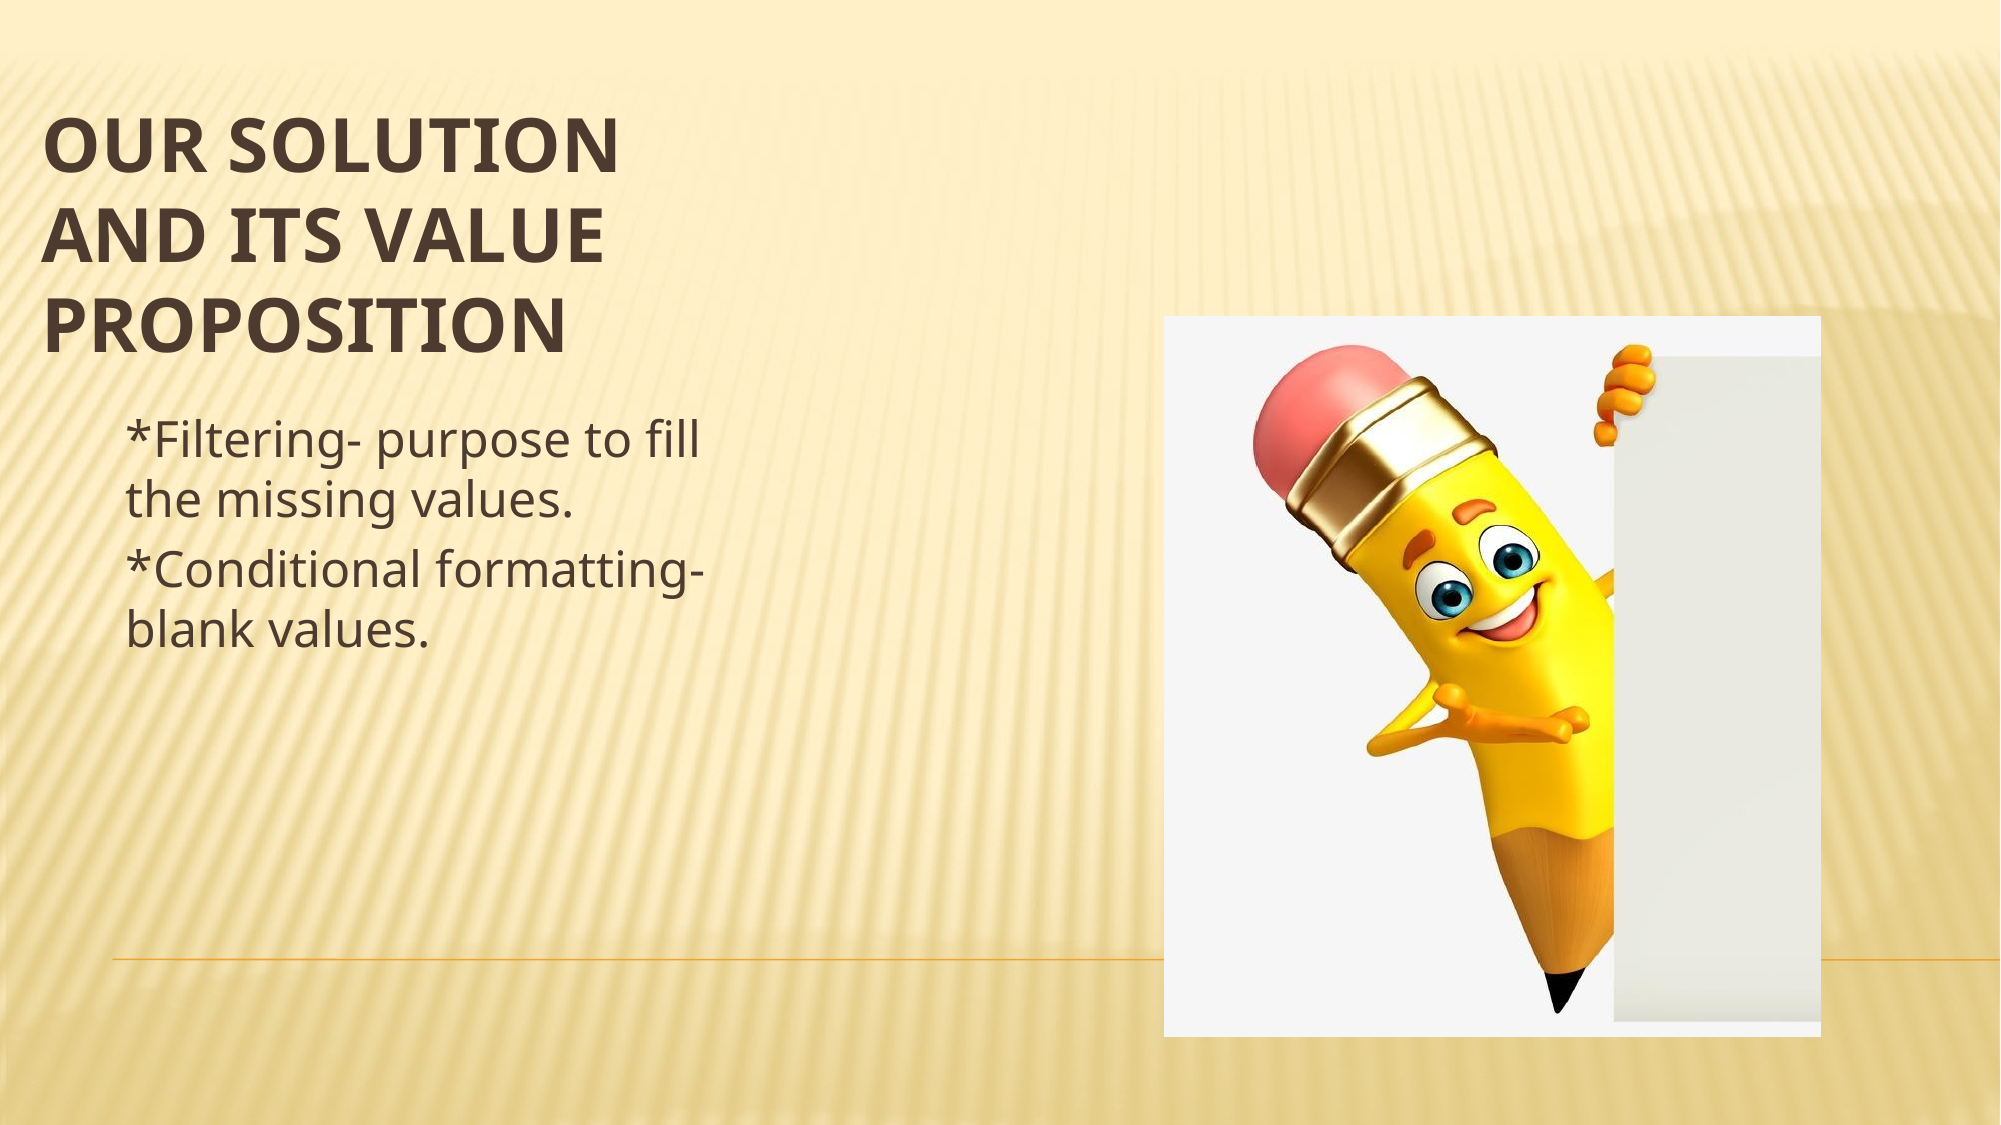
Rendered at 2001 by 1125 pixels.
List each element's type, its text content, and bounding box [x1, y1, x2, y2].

title OUR SOLUTION AND ITS VALUE PROPOSITION [39, 94, 683, 368]
list *Filtering- purpose to fill the missing values. *Conditional formatting- blank values. [111, 399, 744, 1100]
picture [1163, 316, 1821, 1038]
